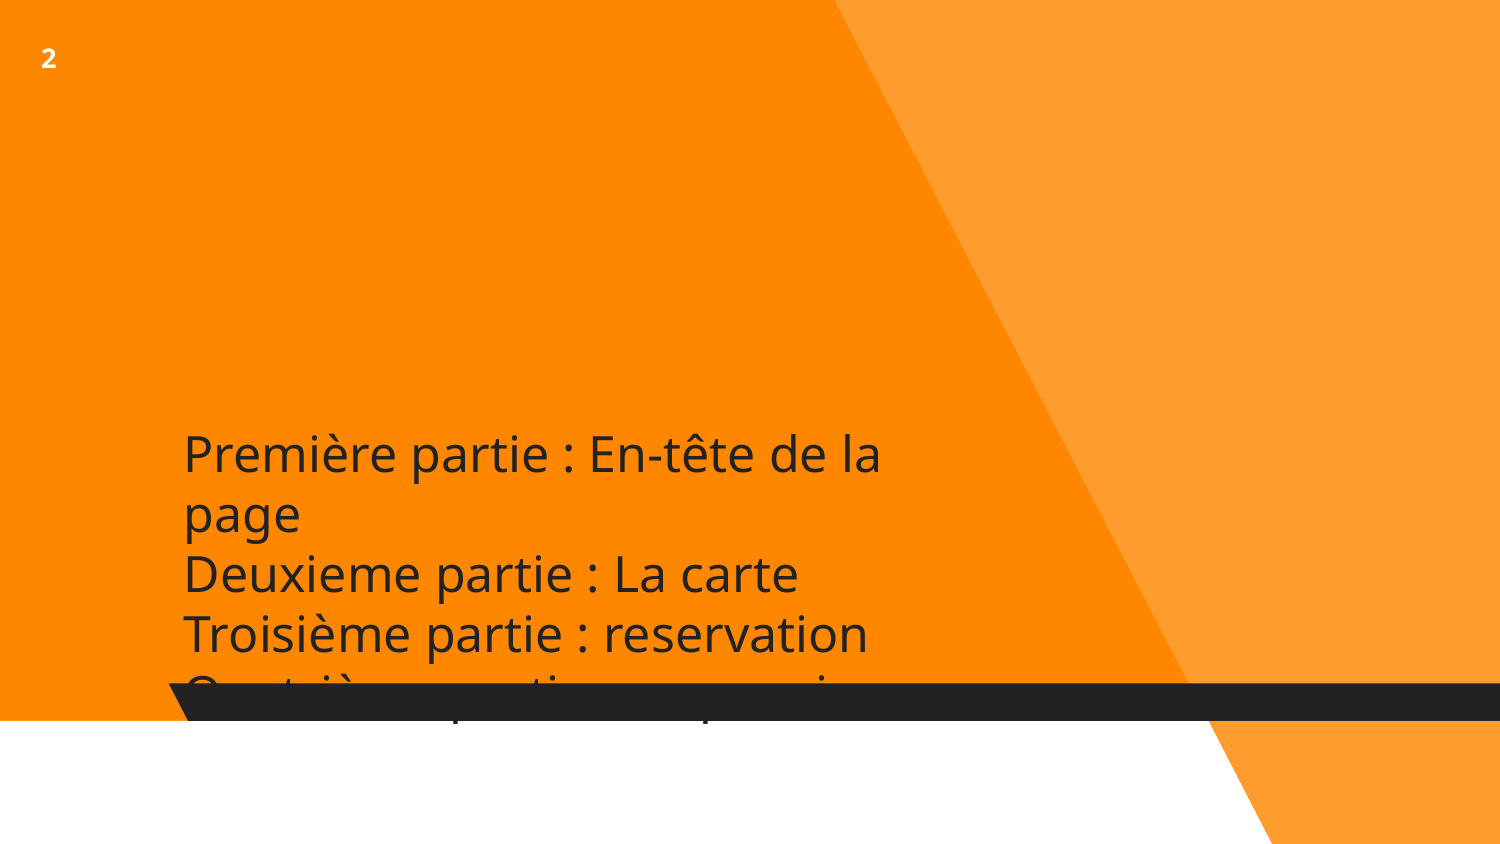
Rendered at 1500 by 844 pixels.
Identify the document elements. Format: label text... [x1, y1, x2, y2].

subtitle Première partie : En-tête de la page Deuxieme partie : La carte Troisième partie : reservation Quatrième partie : responsive [168, 407, 1025, 647]
slide_number ‹#› [0, 0, 98, 121]
